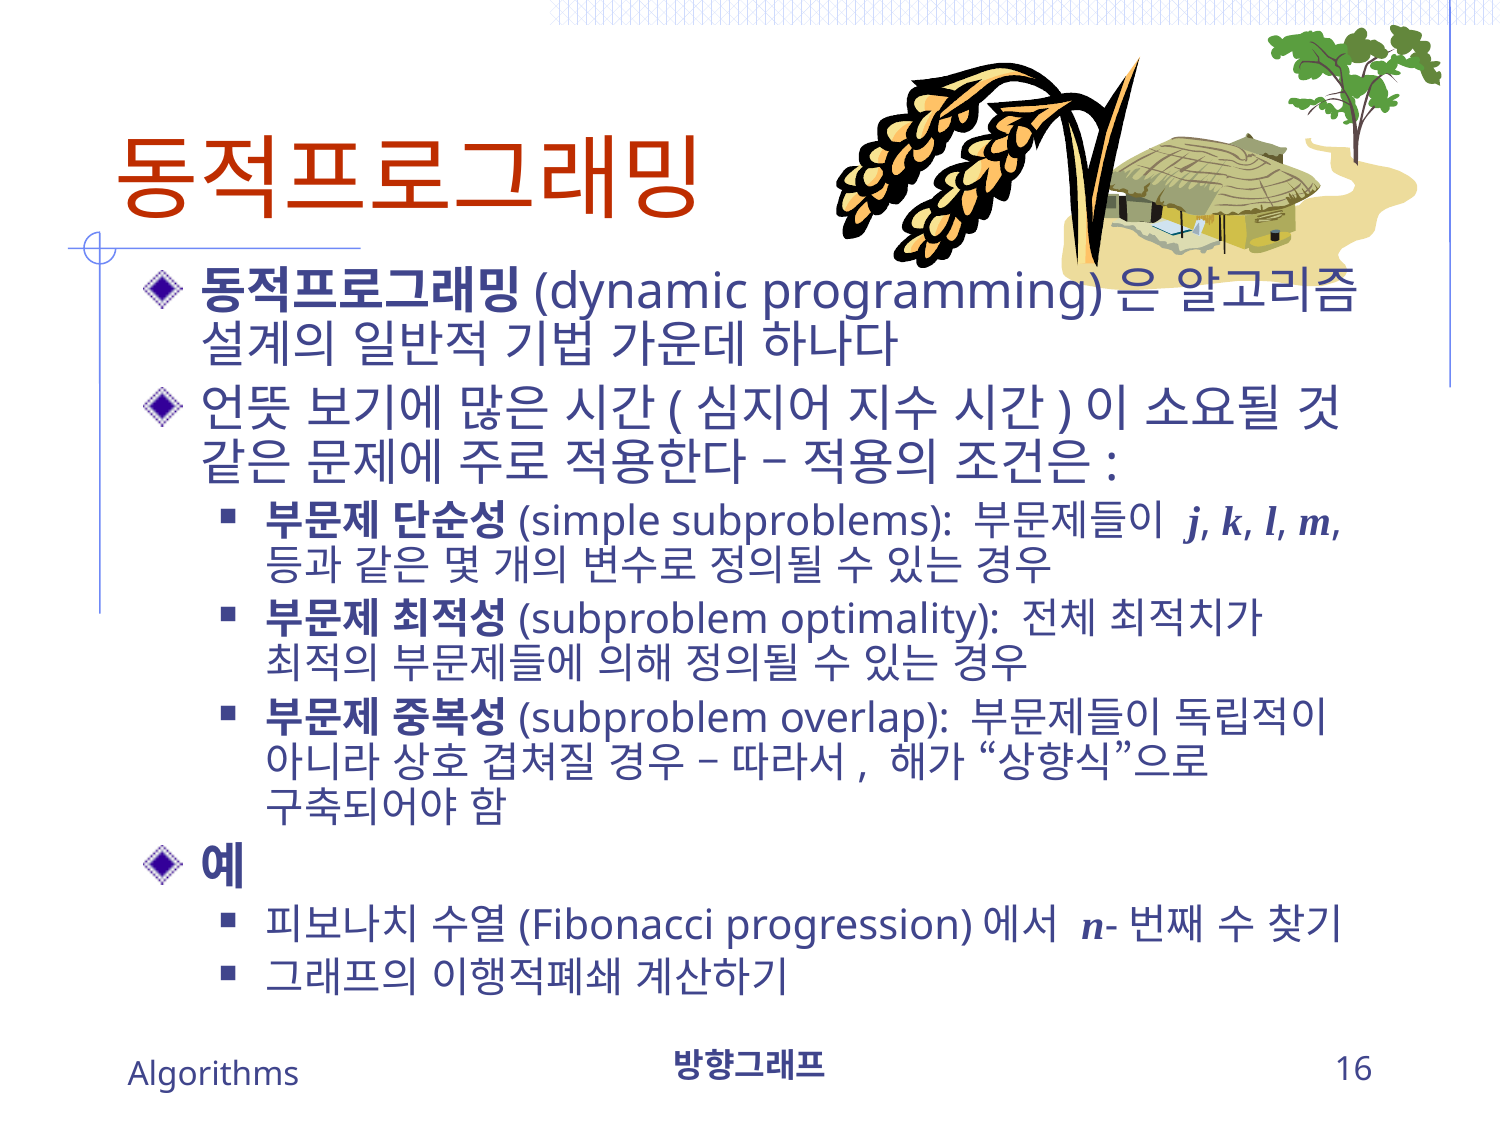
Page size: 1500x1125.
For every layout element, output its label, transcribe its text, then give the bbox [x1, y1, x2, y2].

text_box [1061, 24, 1442, 291]
picture [143, 387, 183, 427]
picture [143, 845, 183, 885]
list 동적프로그래밍(dynamic programming)은 알고리즘 설계의 일반적 기법 가운데 하나다 언뜻 보기에 많은 시간(심지어 지수 시간)이 소요될 것 같은 문제에 주로 적용한다 – 적용의 조건은: 부문제 단순성(simple subproblems): 부문제들이 j, k, l, m, 등과 같은 몇 개의 변수로 정의될 수 있는 경우 부문제 최적성(subproblem optimality): 전체 최적치가 최적의 부문제들에 의해 정의될 수 있는 경우 부문제 중복성(subproblem overlap): 부문제들이 독립적이 아니라 상호 겹쳐질 경우 – 따라서, 해가 “상향식”으로 구축되어야 함 예 피보나치 수열(Fibonacci progression)에서 n-번째 수 찾기 그래프의 이행적폐쇄 계산하기 [128, 257, 1384, 1024]
picture [835, 56, 1141, 269]
picture [143, 270, 183, 309]
footer 방향그래프 [512, 1024, 988, 1101]
slide_number Algorithms [112, 1024, 469, 1101]
title 동적프로그래밍 [99, 49, 1056, 238]
slide_number 16 [1074, 1024, 1388, 1101]
